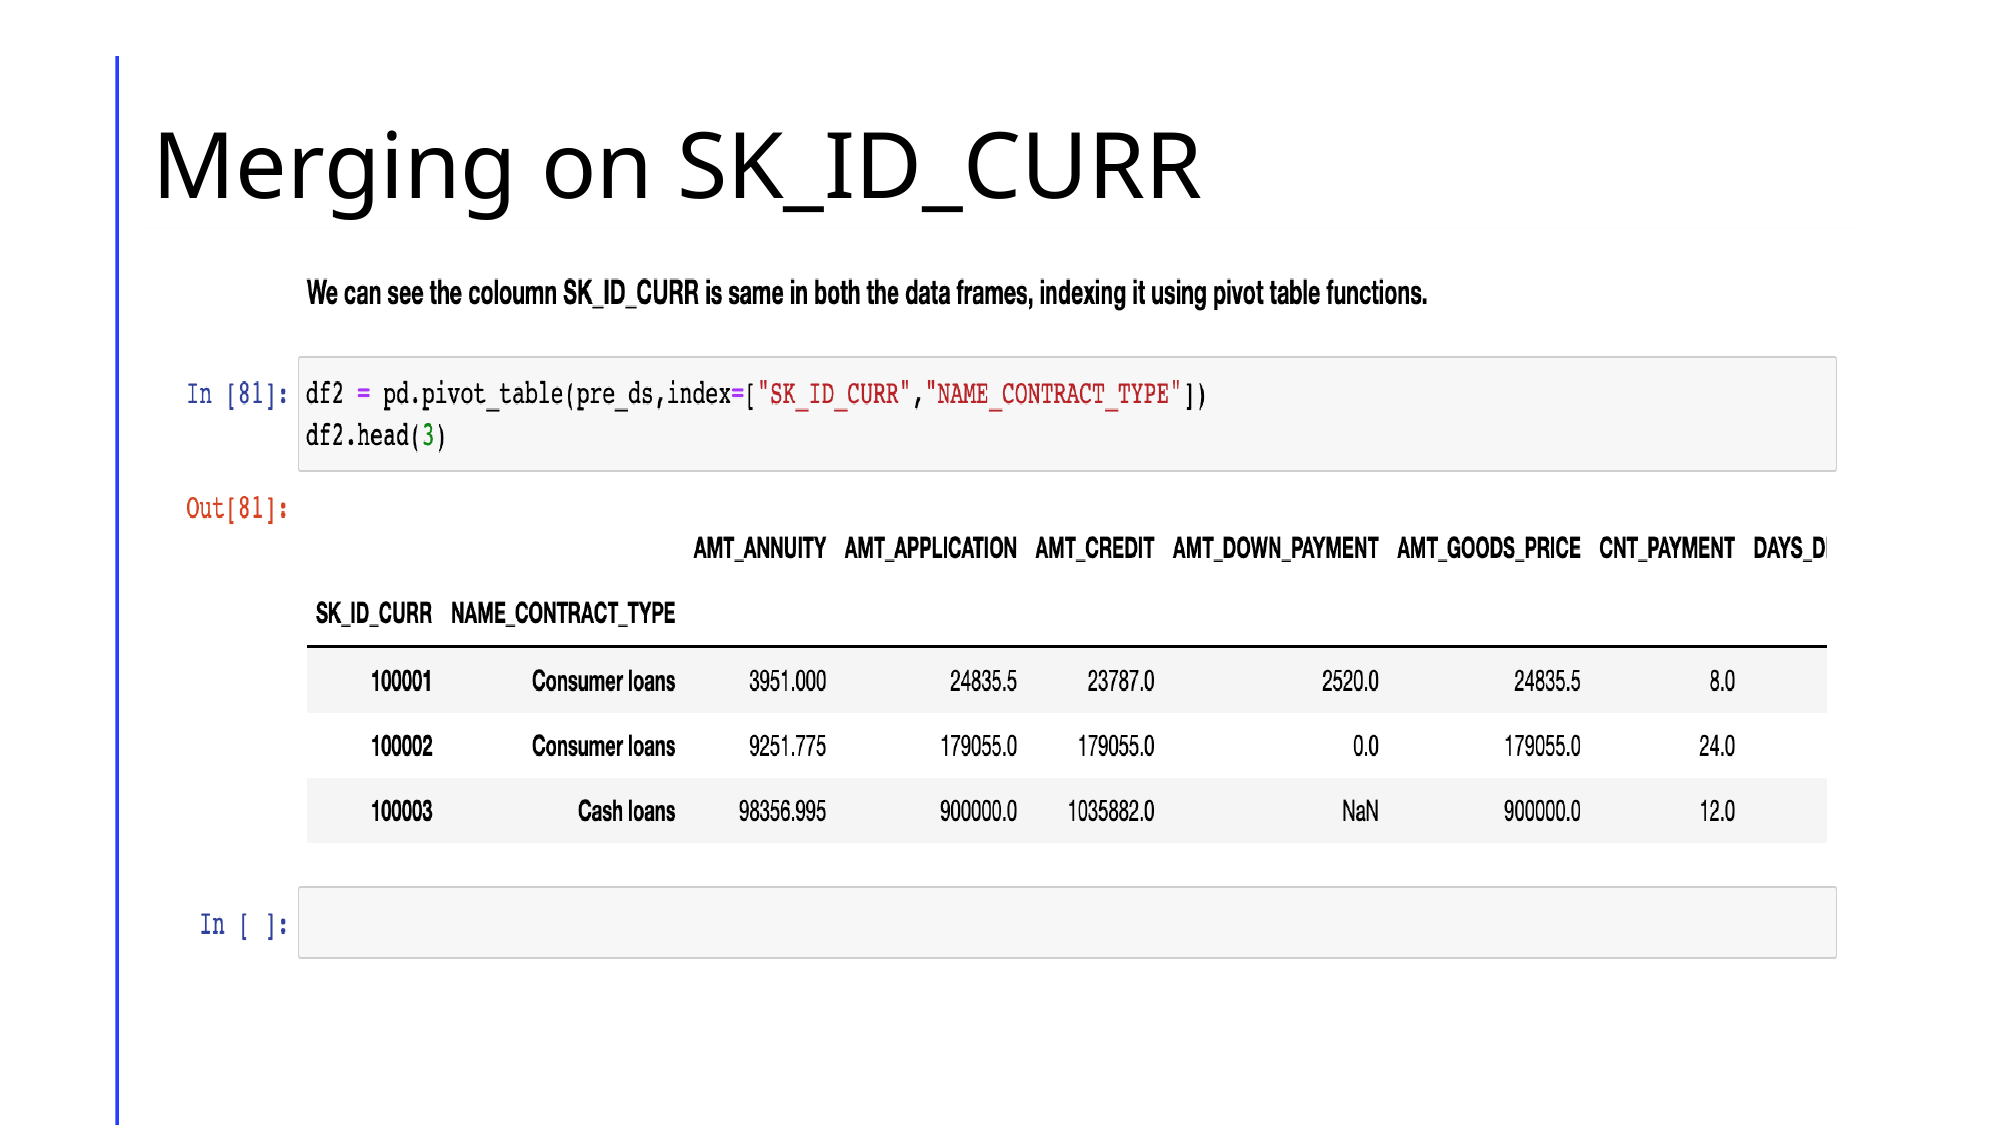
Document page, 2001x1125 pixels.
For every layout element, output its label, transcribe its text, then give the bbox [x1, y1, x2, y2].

title Merging on SK_ID_CURR [137, 59, 1863, 226]
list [137, 226, 1863, 982]
